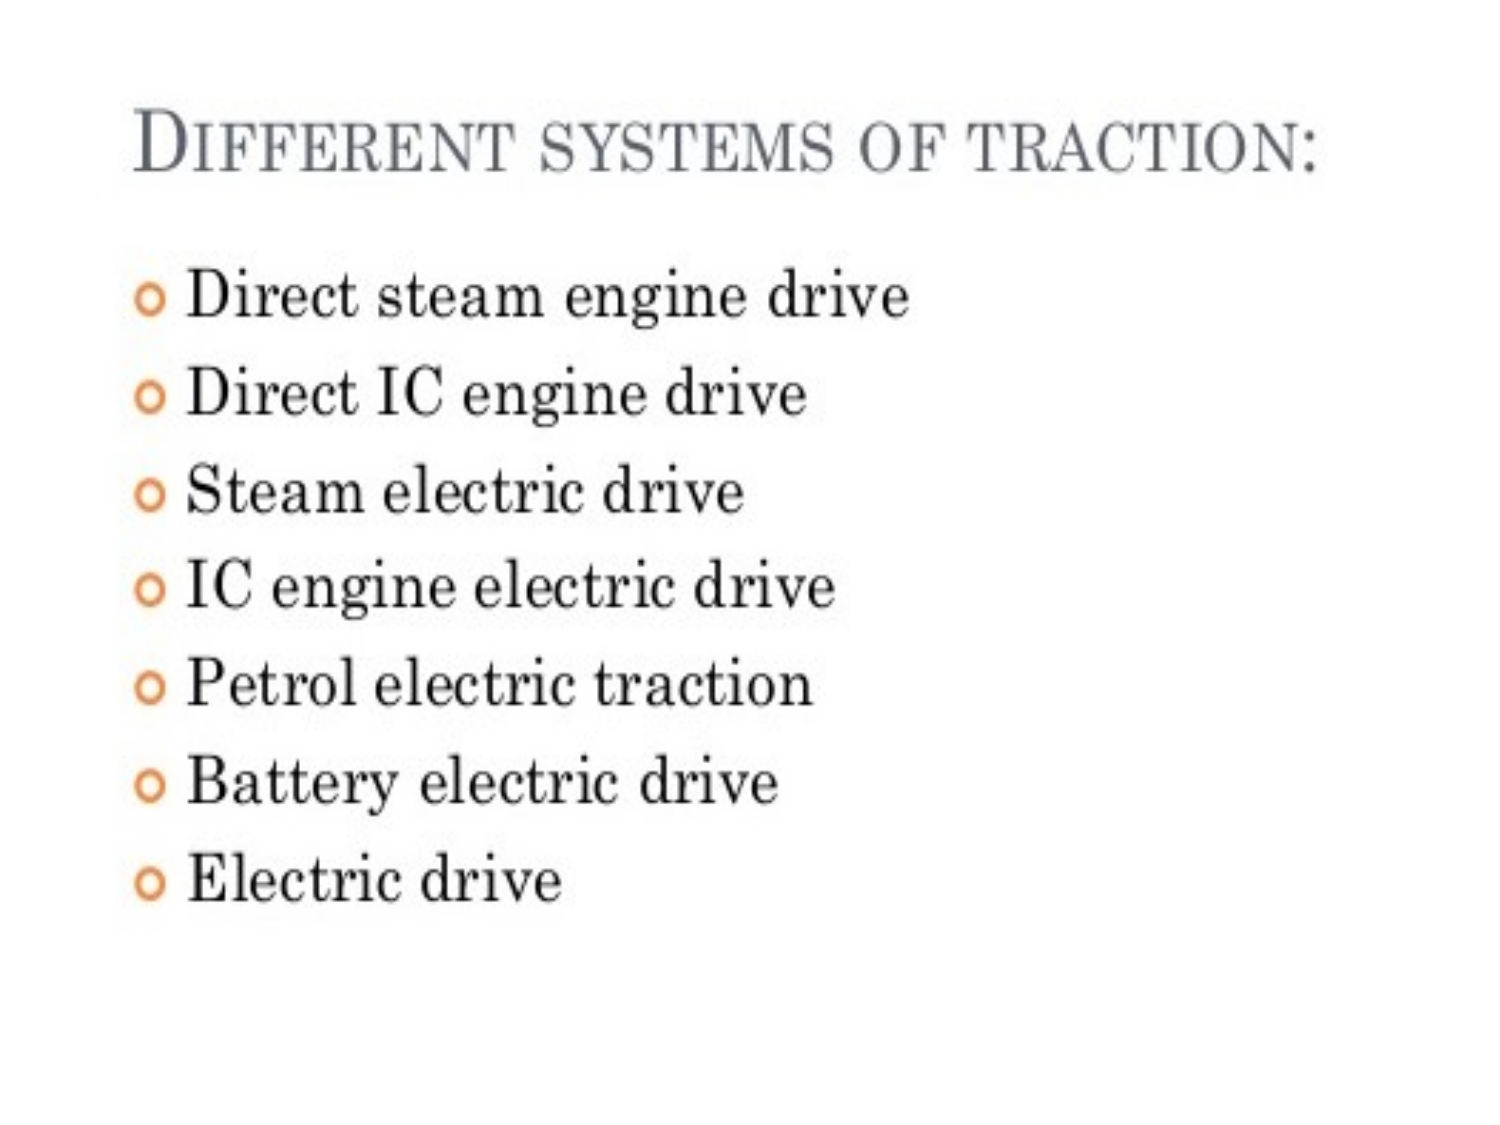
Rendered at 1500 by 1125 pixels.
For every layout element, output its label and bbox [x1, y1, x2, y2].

list [74, 49, 1426, 1001]
